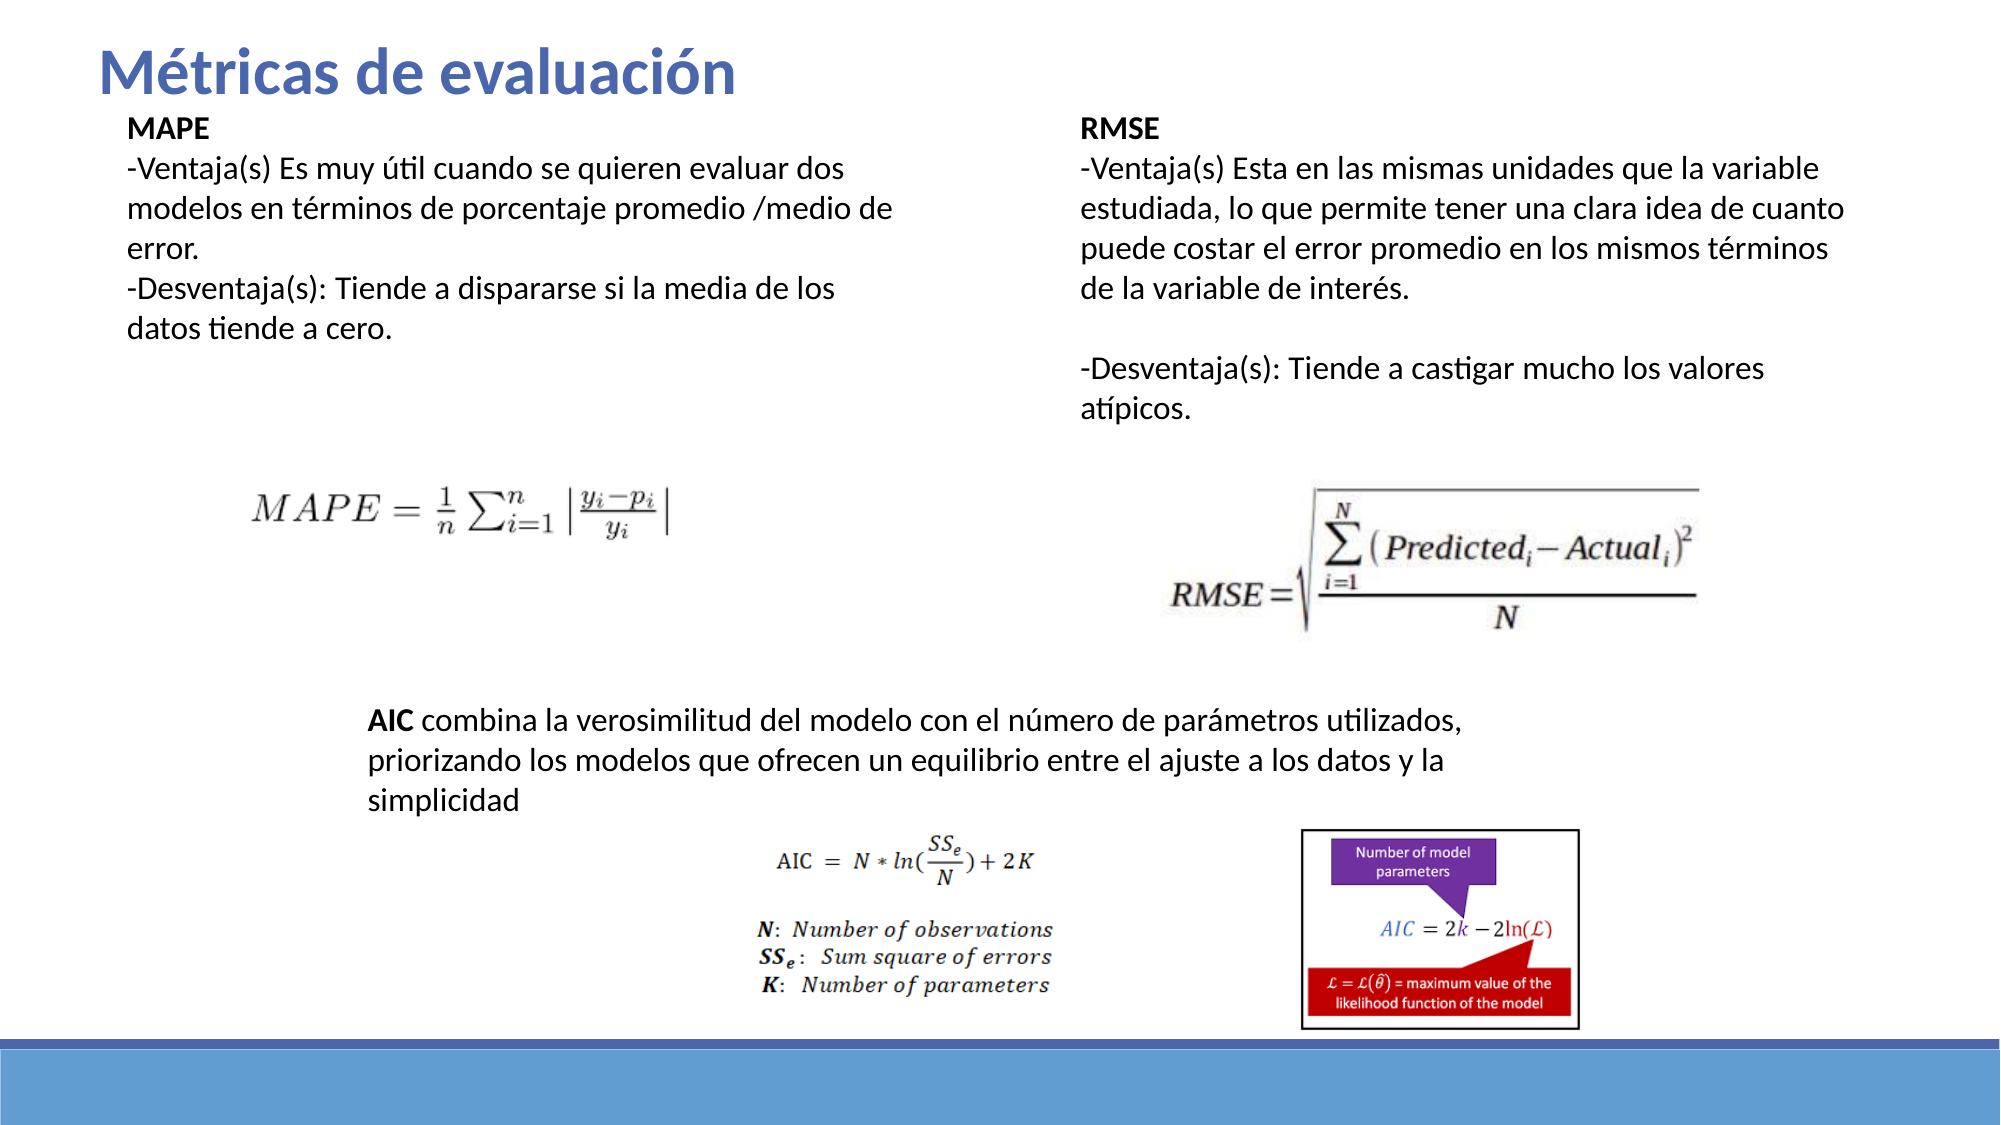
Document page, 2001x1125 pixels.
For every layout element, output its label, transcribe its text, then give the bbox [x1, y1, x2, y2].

picture [232, 449, 687, 582]
picture [744, 825, 1066, 1005]
text_box Métricas de evaluación [83, 32, 1997, 198]
picture [1136, 467, 1745, 672]
text_box RMSE -Ventaja(s) Esta en las mismas unidades que la variable estudiada, lo que permite tener una clara idea de cuanto puede costar el error promedio en los mismos términos de la variable de interés. -Desventaja(s): Tiende a castigar mucho los valores atípicos. [1065, 99, 1866, 434]
text_box AIC combina la verosimilitud del modelo con el número de parámetros utilizados, priorizando los modelos que ofrecen un equilibrio entre el ajuste a los datos y la simplicidad [352, 690, 1595, 826]
text_box MAPE -Ventaja(s) Es muy útil cuando se quieren evaluar dos modelos en términos de porcentaje promedio /medio de error. -Desventaja(s): Tiende a dispararse si la media de los datos tiende a cero. [112, 99, 913, 434]
picture [1299, 827, 1582, 1032]
